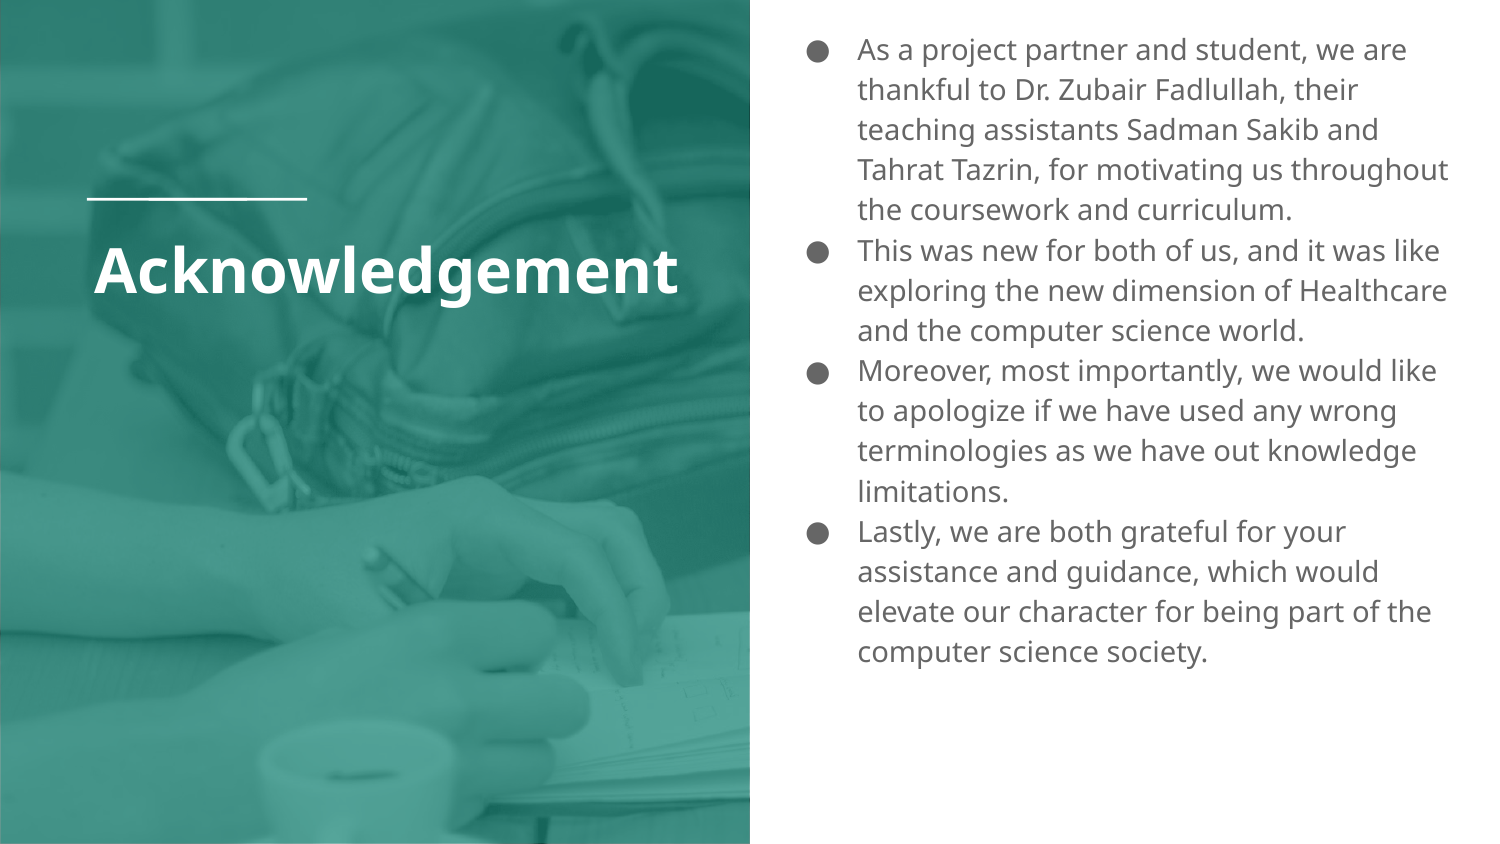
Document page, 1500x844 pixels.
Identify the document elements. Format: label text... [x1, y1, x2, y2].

title Acknowledgement [60, 216, 715, 494]
list As a project partner and student, we are thankful to Dr. Zubair Fadlullah, their teaching assistants Sadman Sakib and Tahrat Tazrin, for motivating us throughout the coursework and curriculum. This was new for both of us, and it was like exploring the new dimension of Healthcare and the computer science world. Moreover, most importantly, we would like to apologize if we have used any wrong terminologies as we have out knowledge limitations. Lastly, we are both grateful for your assistance and guidance, which would elevate our character for being part of the computer science society. [767, 10, 1484, 844]
